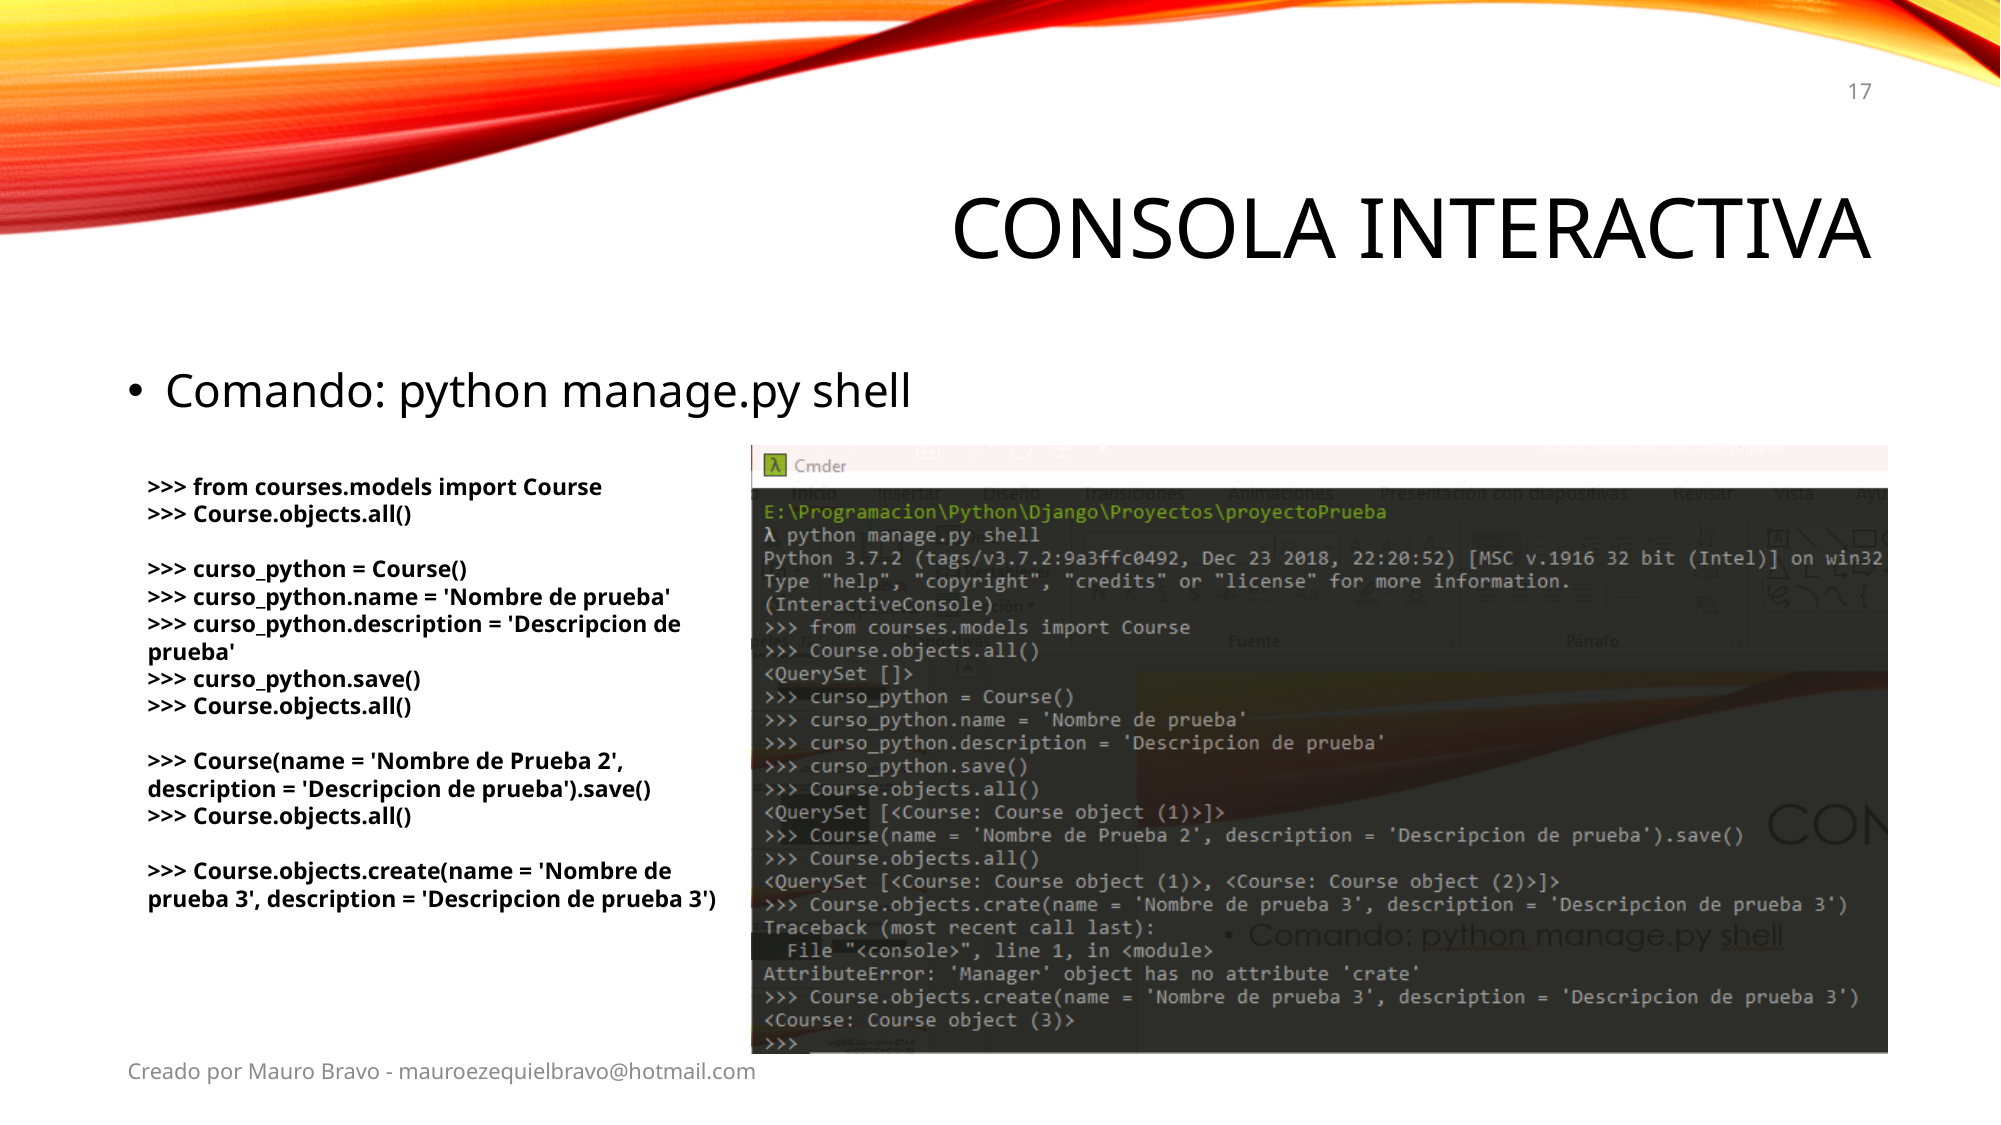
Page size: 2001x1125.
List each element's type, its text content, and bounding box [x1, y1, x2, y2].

list Comando: python manage.py shell [112, 360, 1888, 1021]
picture [751, 445, 1888, 1055]
title Consola interactiva [474, 125, 1888, 338]
text_box >>> from courses.models import Course >>> Course.objects.all() >>> curso_python = Course() >>> curso_python.name = 'Nombre de prueba' >>> curso_python.description = 'Descripcion de prueba' >>> curso_python.save() >>> Course.objects.all() >>> Course(name = 'Nombre de Prueba 2', description = 'Descripcion de prueba').save() >>> Course.objects.all() >>> Course.objects.create(name = 'Nombre de prueba 3', description = 'Descripcion de prueba 3') [132, 464, 735, 920]
slide_number 17 [1437, 62, 1888, 123]
footer Creado por Mauro Bravo - mauroezequielbravo@hotmail.com [112, 1042, 1388, 1103]
picture [0, 0, 2000, 237]
